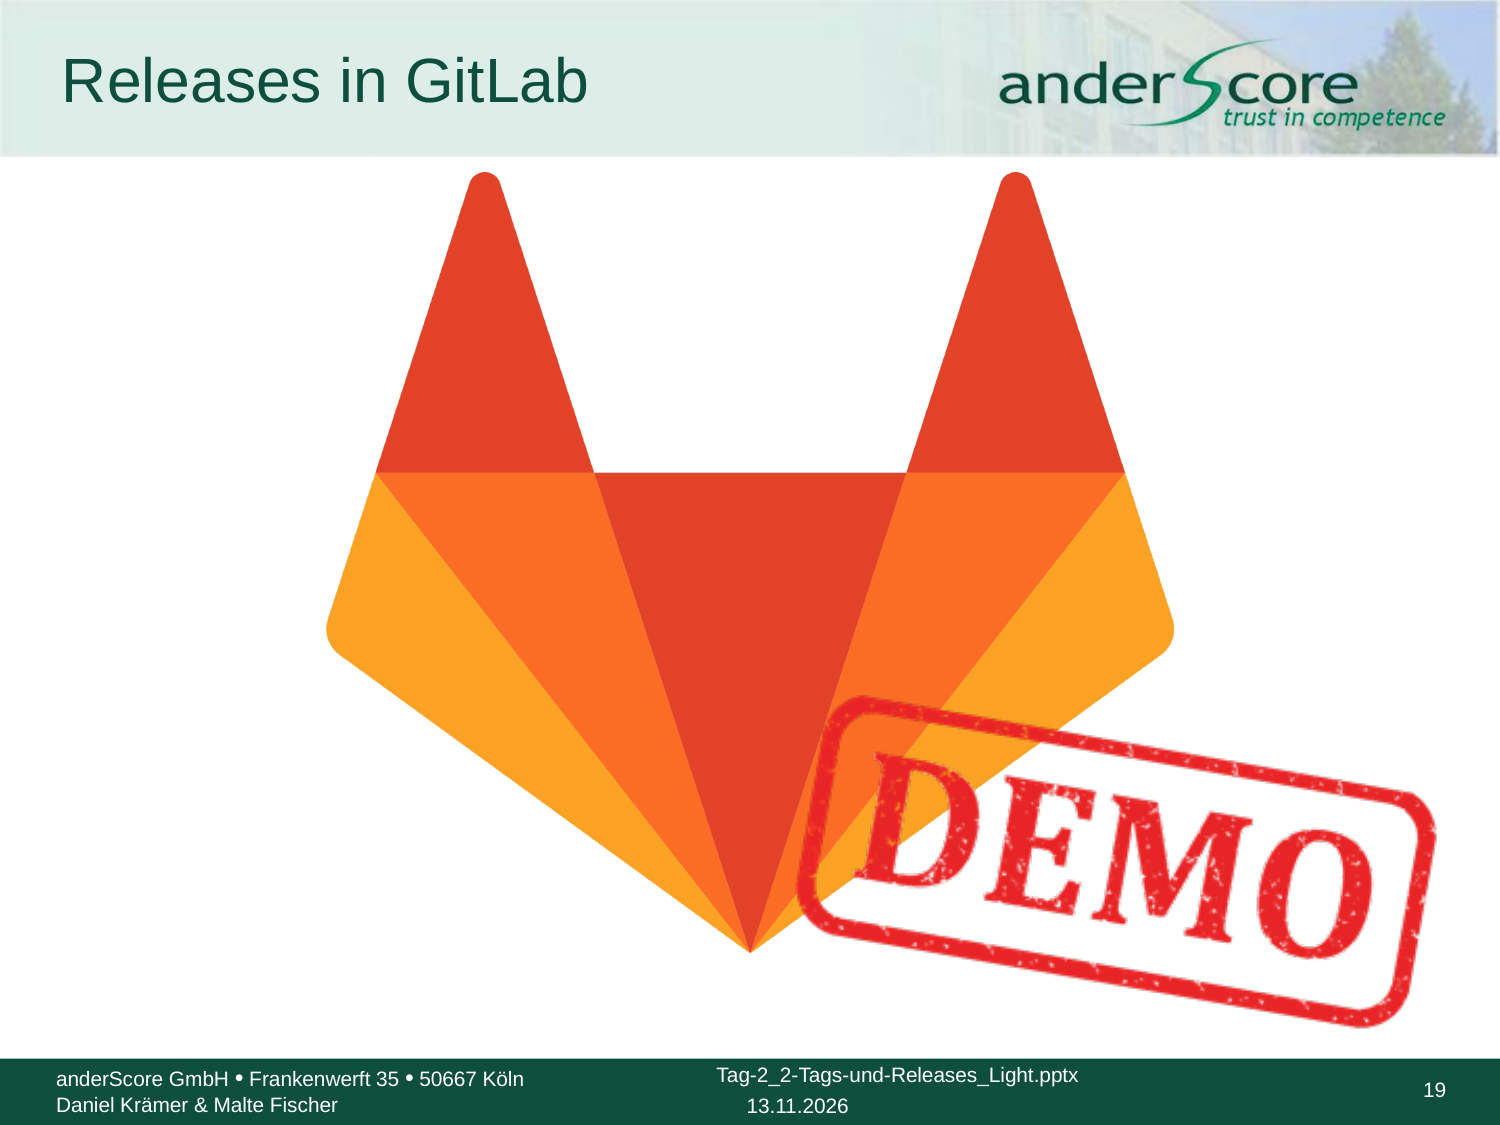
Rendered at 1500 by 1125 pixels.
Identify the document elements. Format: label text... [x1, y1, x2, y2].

title Releases in GitLab [46, 24, 959, 141]
picture [0, 0, 1500, 157]
picture [326, 172, 1500, 1037]
